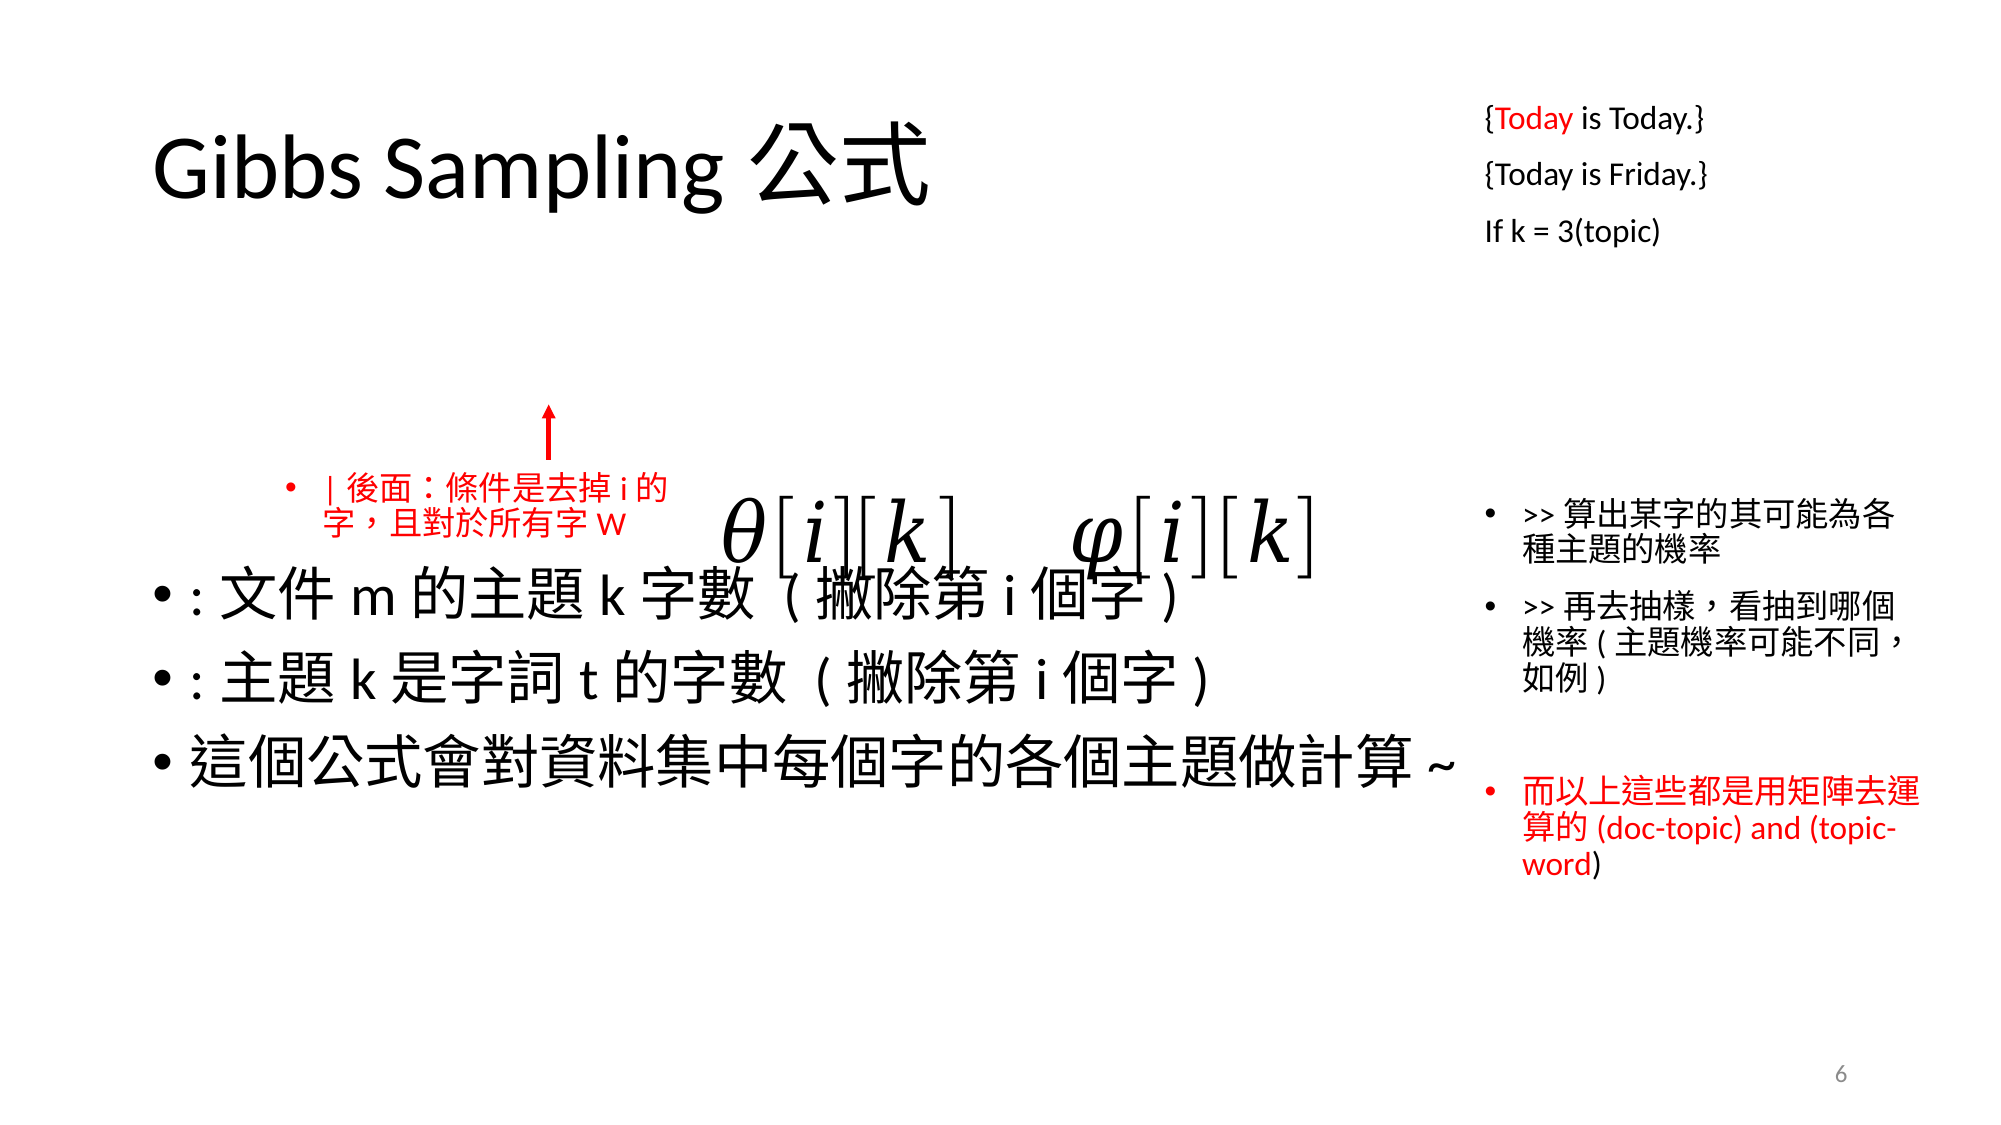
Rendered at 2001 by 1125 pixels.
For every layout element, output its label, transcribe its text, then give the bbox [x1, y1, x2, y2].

title Gibbs Sampling公式 [137, 59, 1863, 278]
text_box |後面：條件是去掉i的字，且對於所有字W [270, 463, 717, 562]
slide_number 6 [1412, 1042, 1863, 1103]
